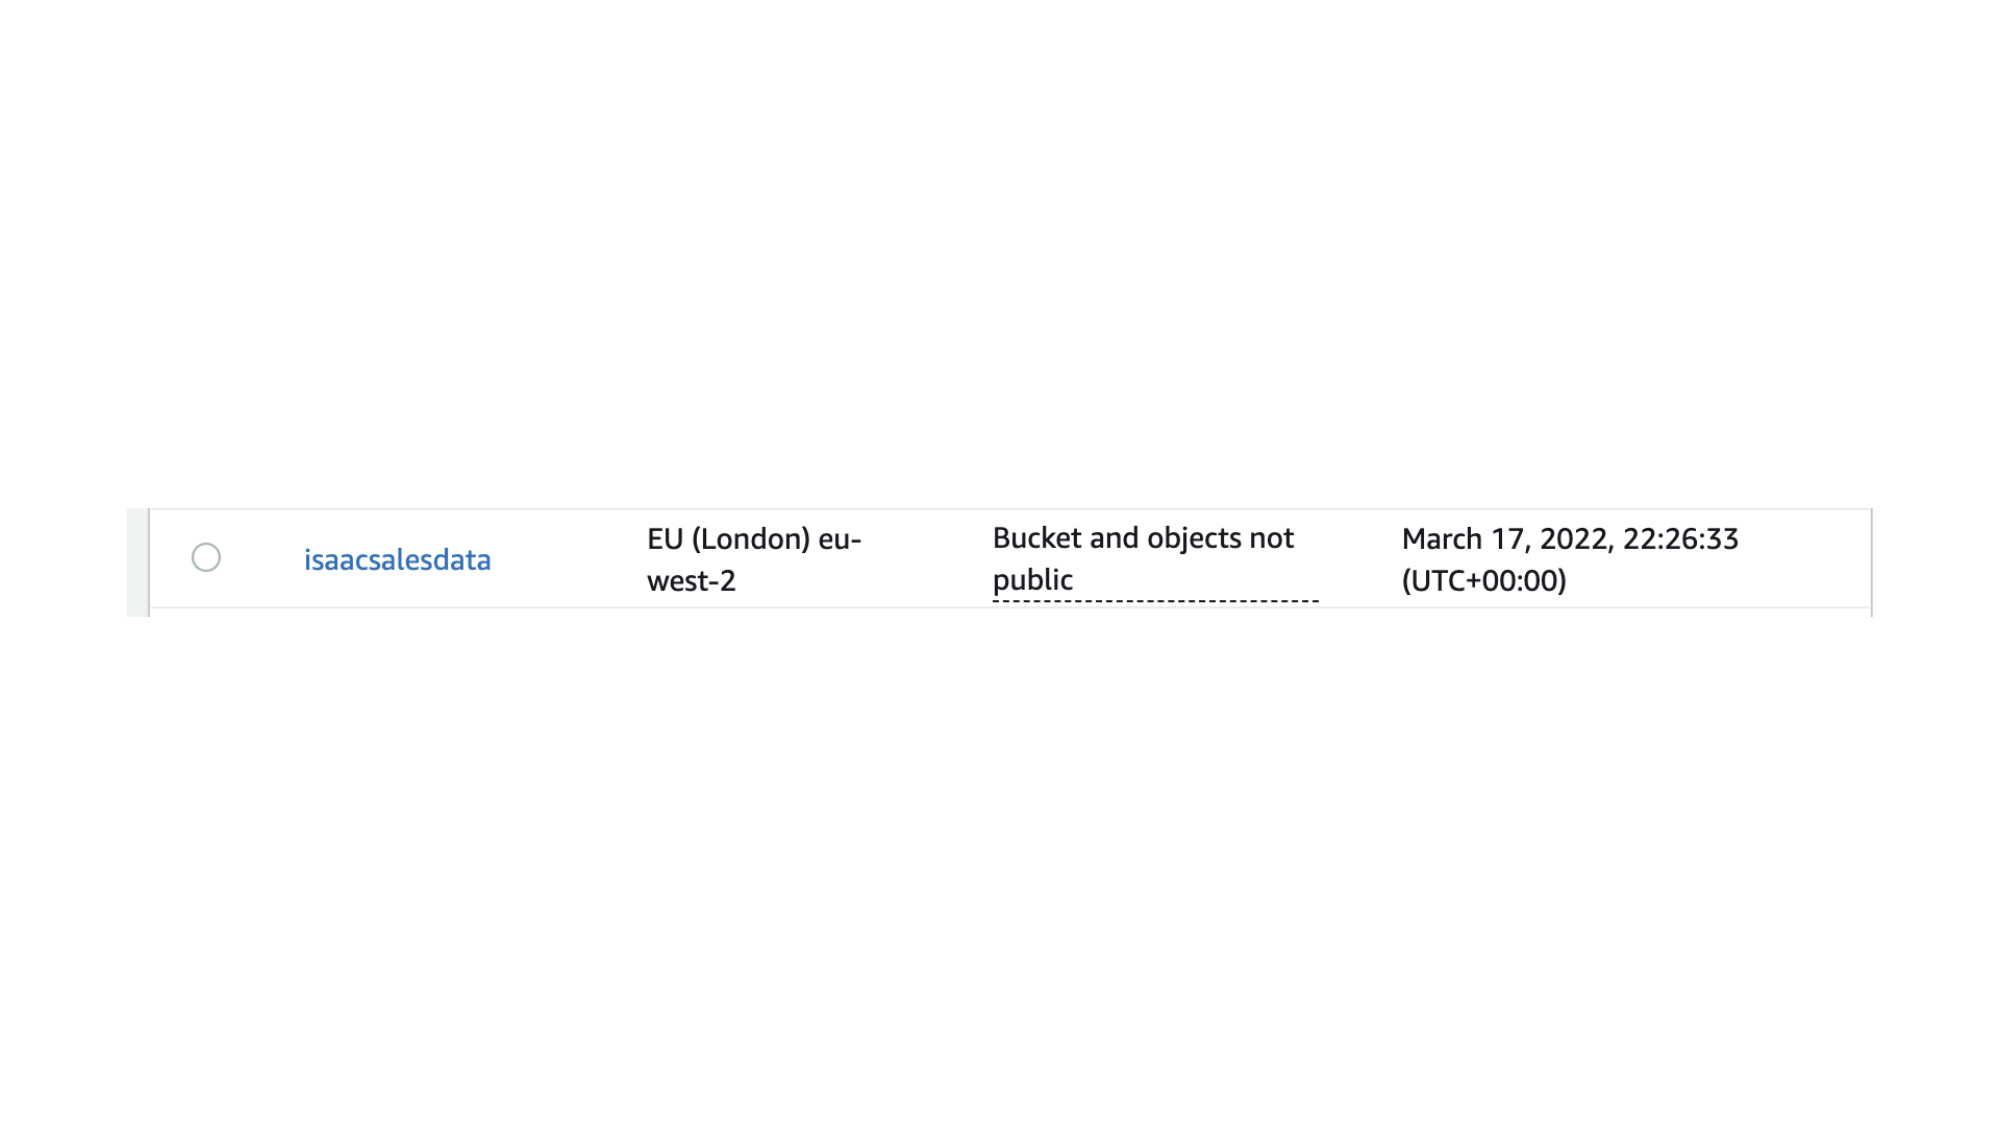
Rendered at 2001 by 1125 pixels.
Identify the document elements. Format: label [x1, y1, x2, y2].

picture [127, 508, 1873, 617]
